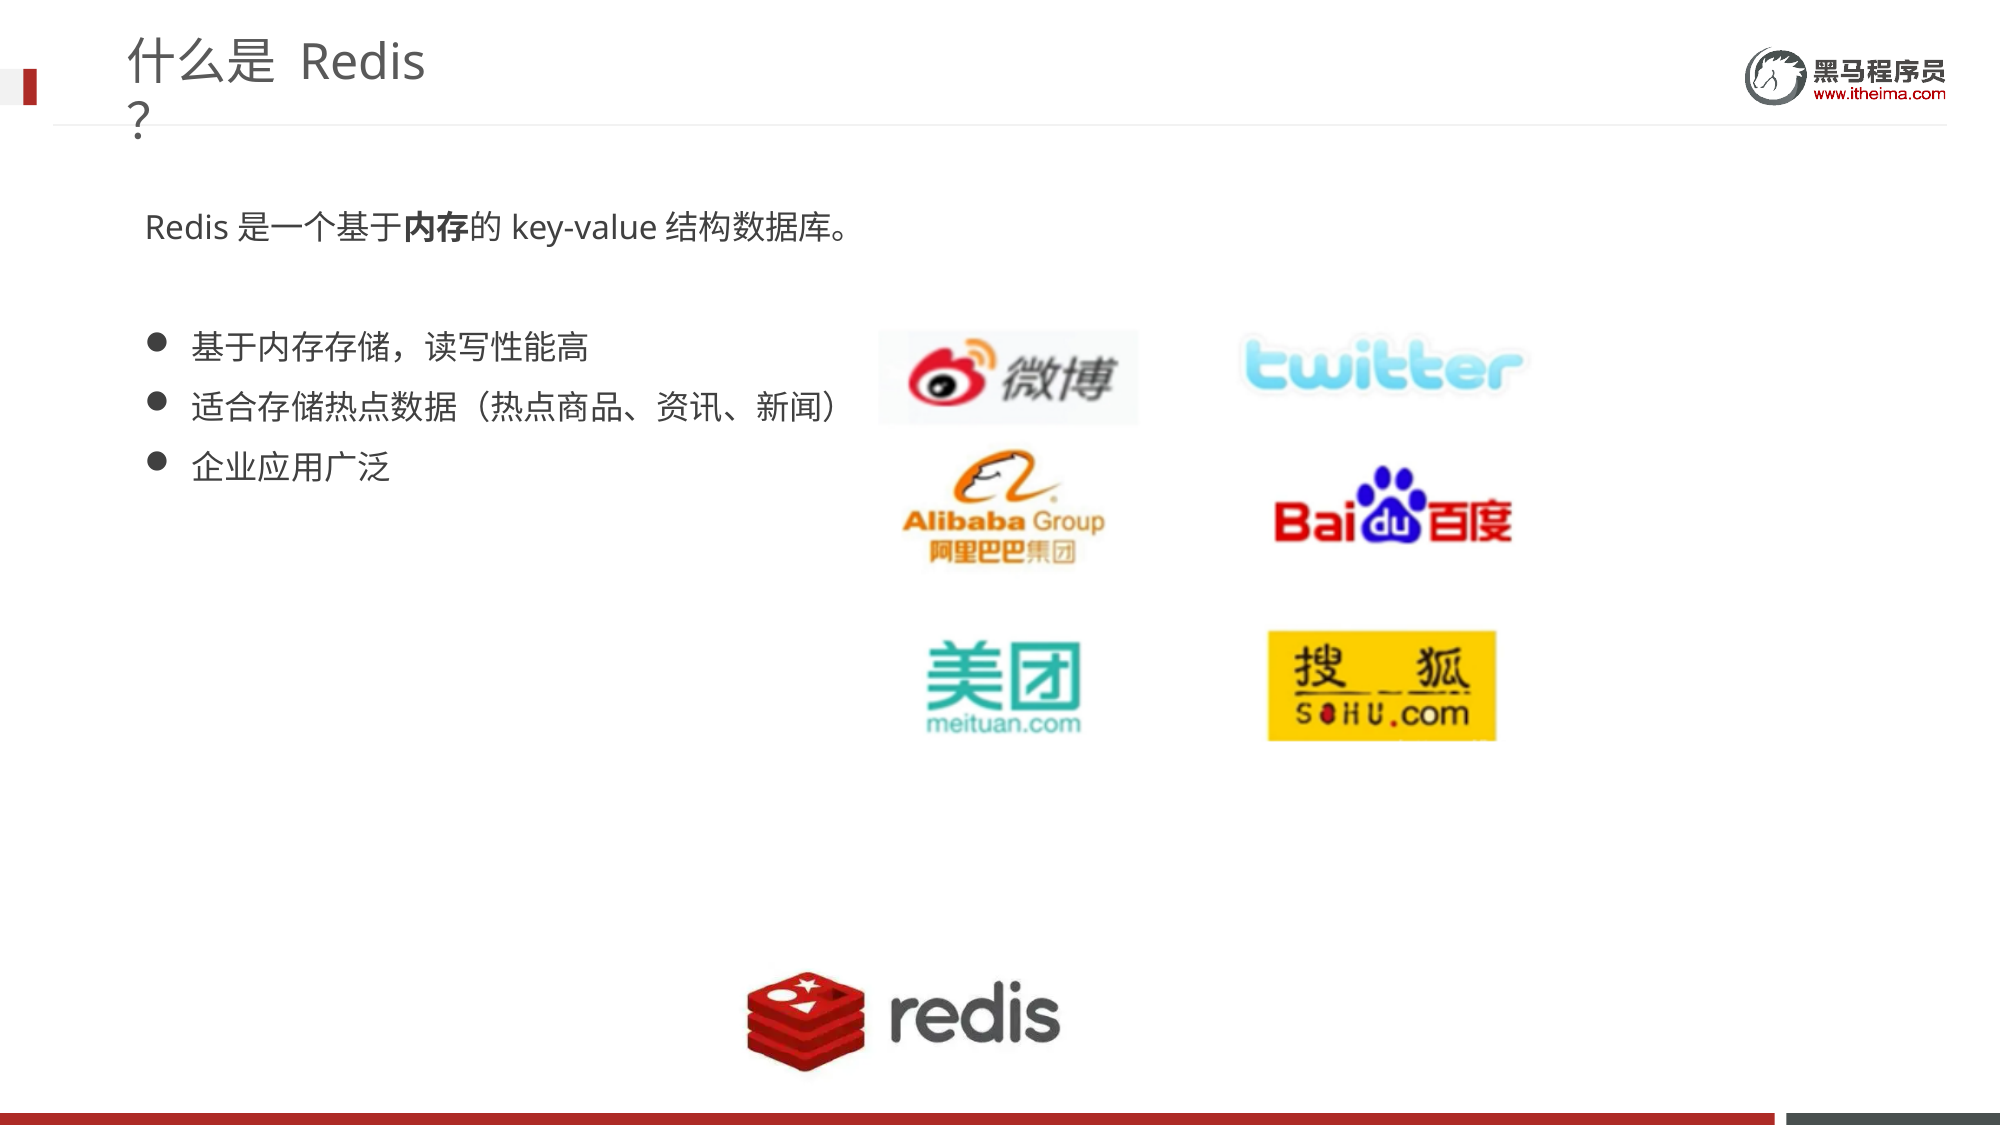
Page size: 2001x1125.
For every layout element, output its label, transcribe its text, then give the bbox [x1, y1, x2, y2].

picture [878, 320, 1554, 752]
text_box Redis是一个基于内存的key-value结构数据库。 基于内存存储，读写性能高 适合存储热点数据（热点商品、资讯、新闻） 企业应用广泛 [129, 173, 1767, 500]
text_box 什么是 Redis ？ [111, 21, 445, 157]
picture [1744, 46, 1946, 106]
picture [731, 951, 1068, 1087]
